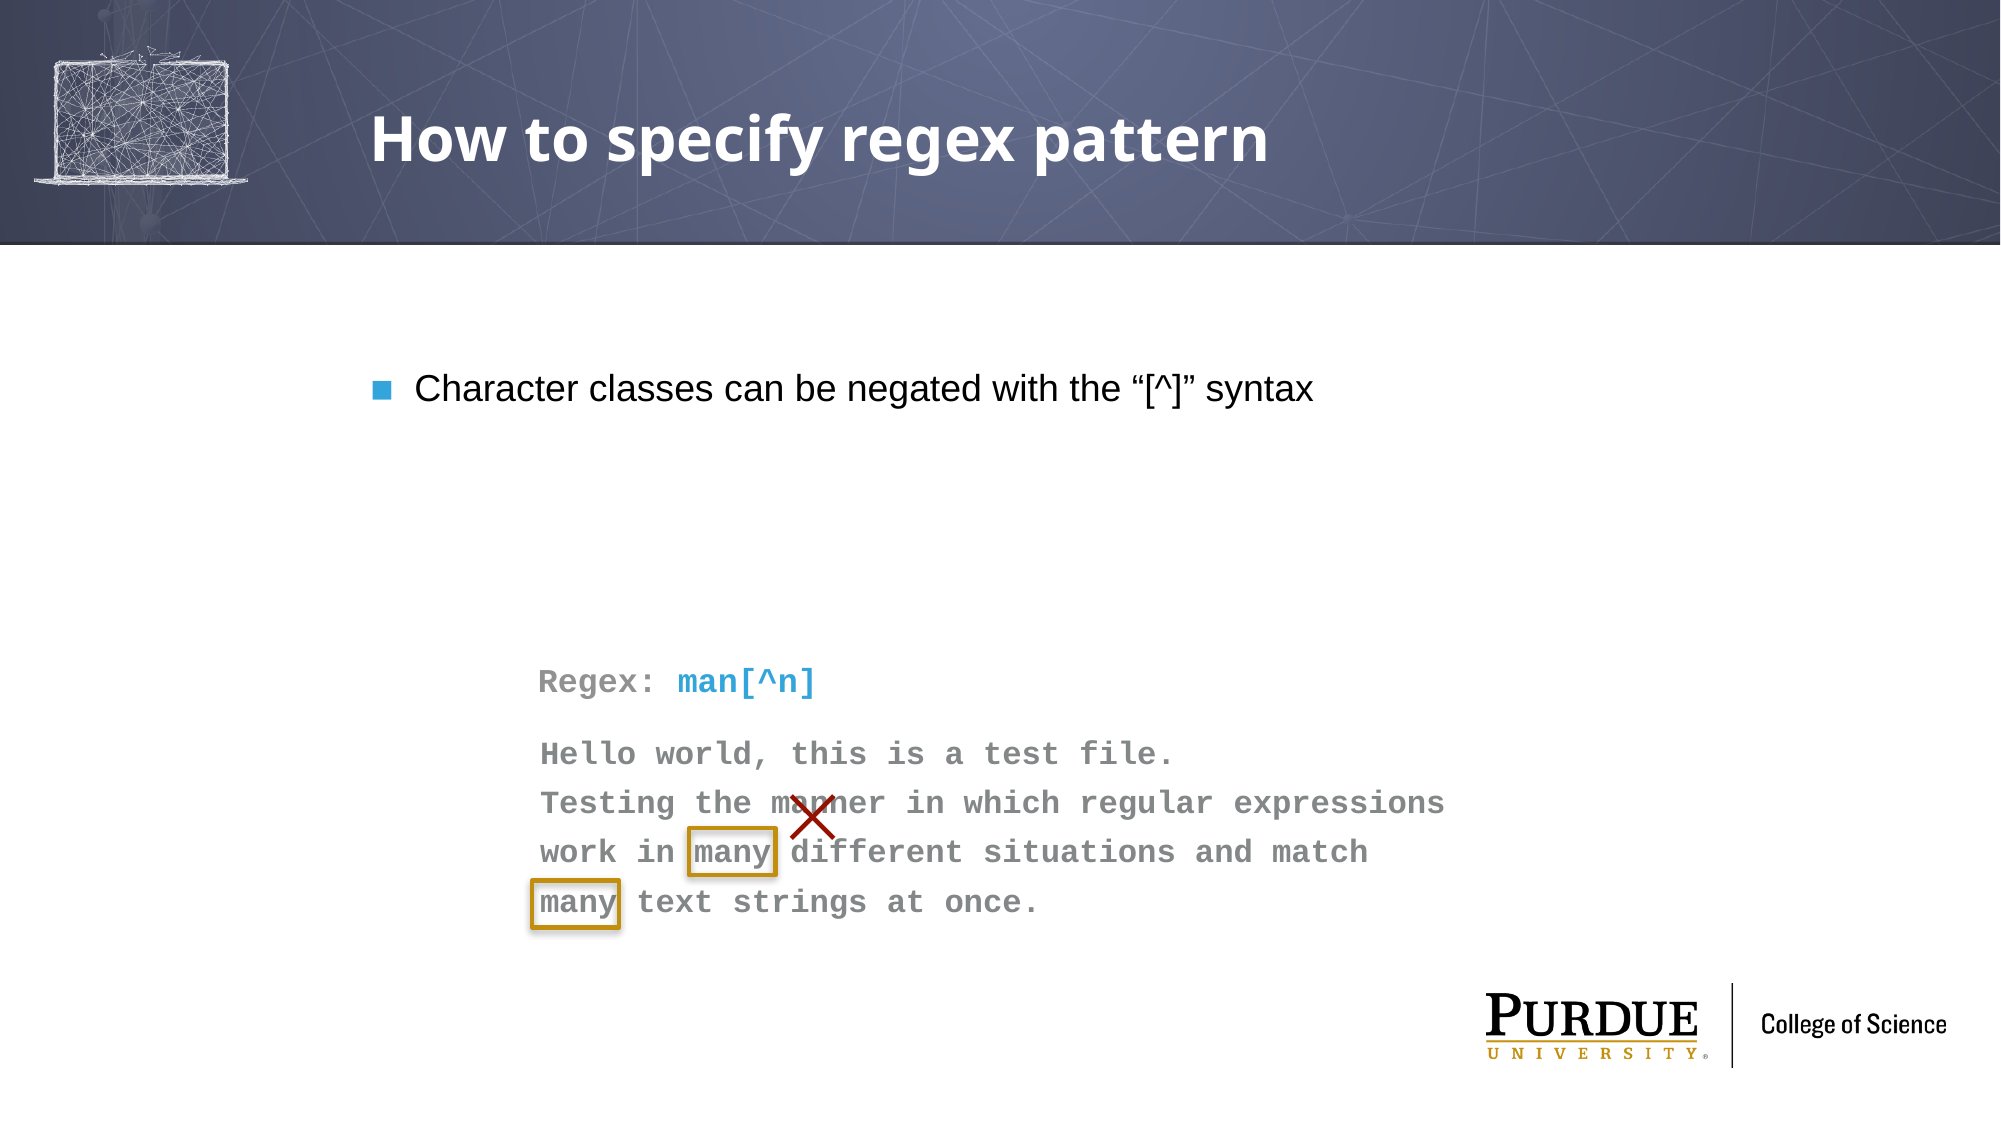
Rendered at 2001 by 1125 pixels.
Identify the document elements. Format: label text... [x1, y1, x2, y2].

text_box [532, 880, 619, 928]
picture [0, 0, 2001, 245]
list Character classes can be negated with the “[^]” syntax [368, 363, 1704, 610]
text_box Hello world, this is a test file. Testing the manner in which regular expressions work in many different situations and match many text strings at once. [535, 728, 1465, 959]
text_box ⨉ [777, 770, 835, 851]
text_box Regex: man[^n] [533, 655, 870, 725]
title How to specify regex pattern [368, 98, 1704, 187]
text_box [688, 828, 776, 876]
picture [1486, 983, 1946, 1068]
